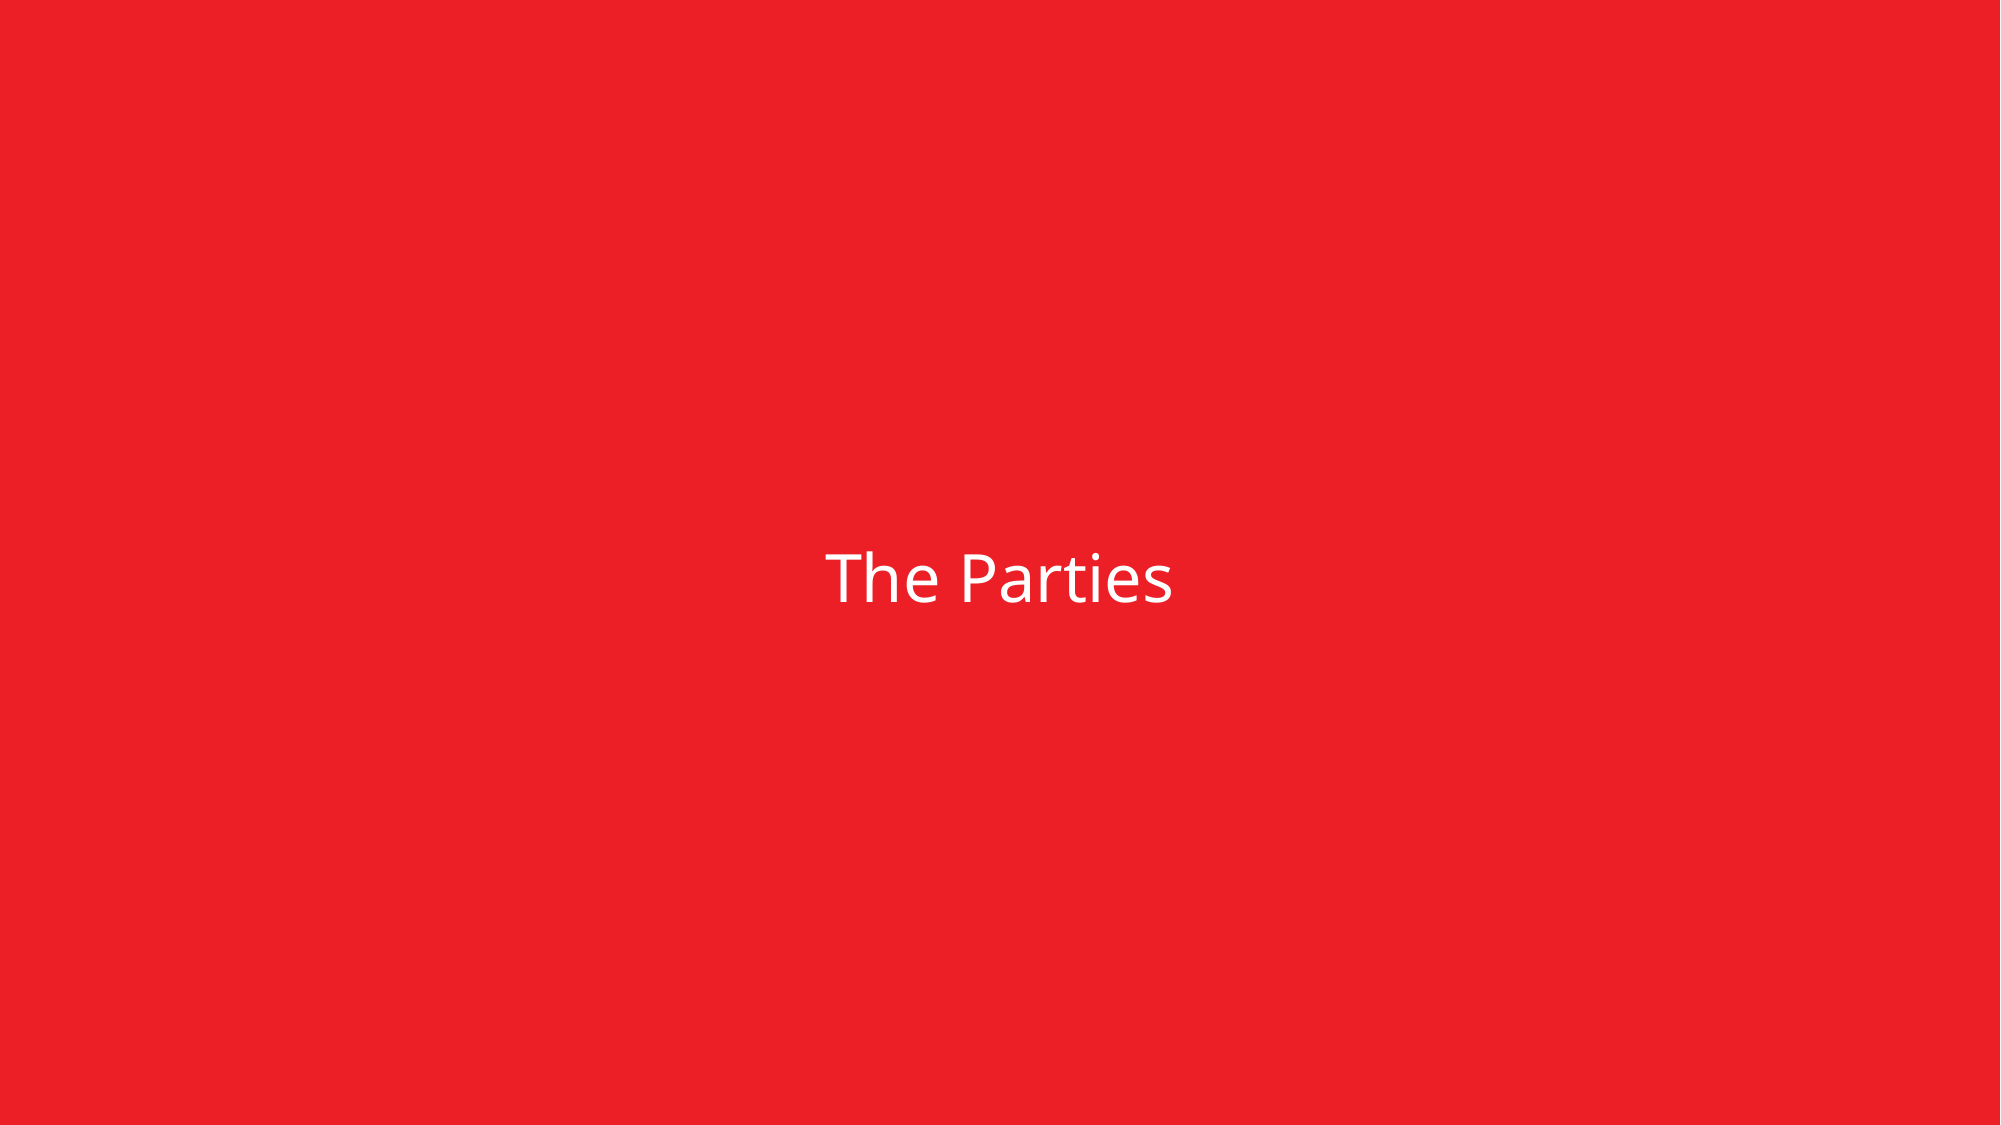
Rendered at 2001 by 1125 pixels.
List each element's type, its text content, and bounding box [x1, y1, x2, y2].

title The Parties [99, 375, 1900, 769]
